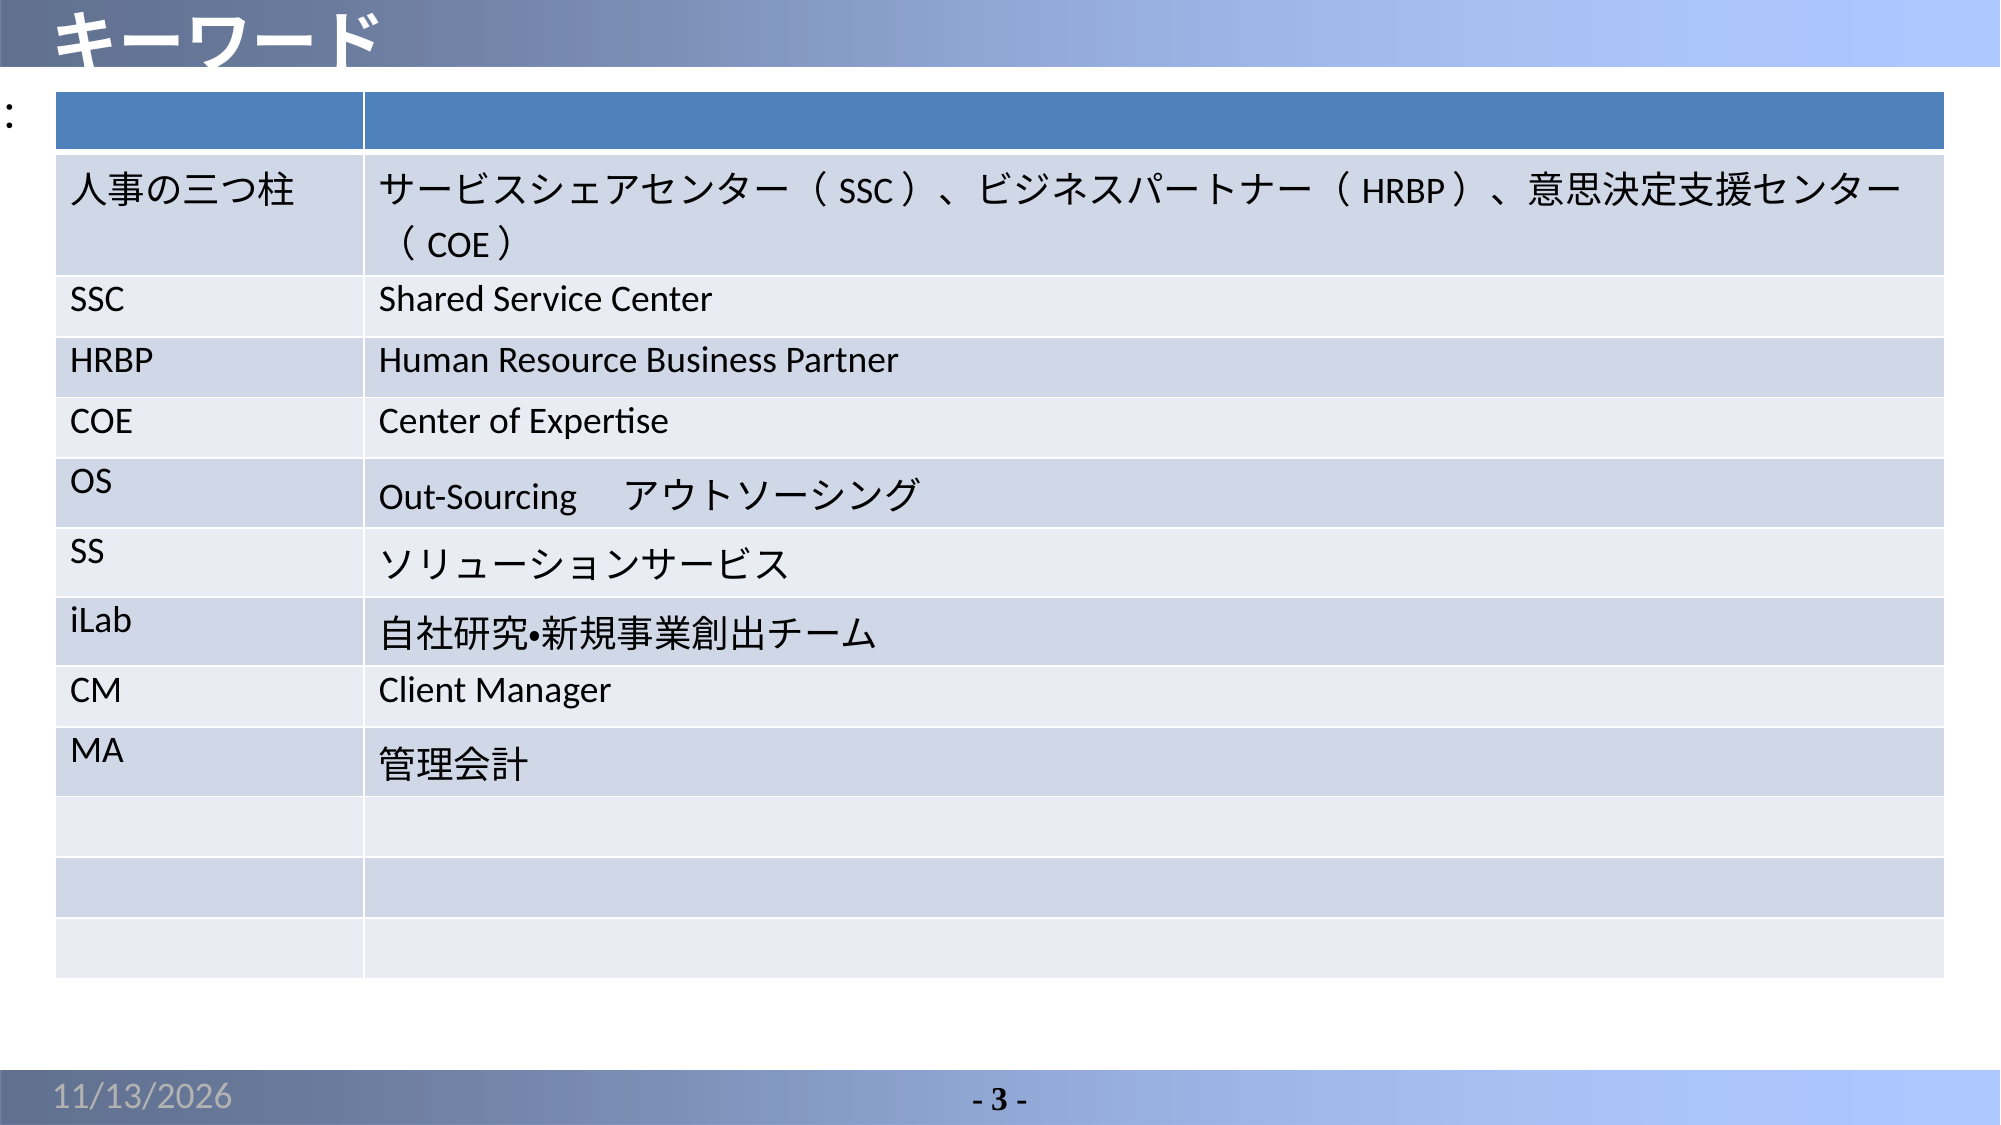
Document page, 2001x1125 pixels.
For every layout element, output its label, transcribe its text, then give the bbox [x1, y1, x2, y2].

title キーワード [51, 0, 1921, 81]
table_cell SSC [56, 277, 363, 336]
table_cell [56, 858, 363, 917]
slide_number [51, 1071, 512, 1117]
table_cell 人事の三つ柱 [56, 155, 363, 275]
table_cell COE [56, 398, 363, 457]
table_cell MA [56, 728, 363, 796]
table_cell ソリューションサービス [365, 529, 1944, 596]
table_cell [56, 797, 363, 856]
table_cell 管理会計 [365, 728, 1944, 796]
table_cell [365, 919, 1944, 978]
table_cell [365, 797, 1944, 856]
table_cell CM [56, 667, 363, 726]
table_cell Shared Service Center [365, 277, 1944, 336]
slide_number - 3 - [934, 1078, 1063, 1117]
table_cell OS [56, 459, 363, 527]
table_cell サービスシェアセンター（SSC）、ビジネスパートナー（HRBP）、意思決定支援センター（COE） [365, 155, 1944, 275]
table_cell Client Manager [365, 667, 1944, 726]
table_cell SS [56, 529, 363, 596]
table_cell iLab [56, 598, 363, 665]
table_cell [365, 858, 1944, 917]
table_cell Human Resource Business Partner [365, 338, 1944, 397]
table_cell 自社研究・新規事業創出チーム [365, 598, 1944, 665]
table_cell Out-Sourcing アウトソーシング [365, 459, 1944, 527]
table_cell HRBP [56, 338, 363, 397]
table_cell Center of Expertise [365, 398, 1944, 457]
list ： [0, 91, 54, 153]
table_header [56, 92, 363, 149]
table_header [365, 92, 1944, 149]
table_cell [56, 919, 363, 978]
